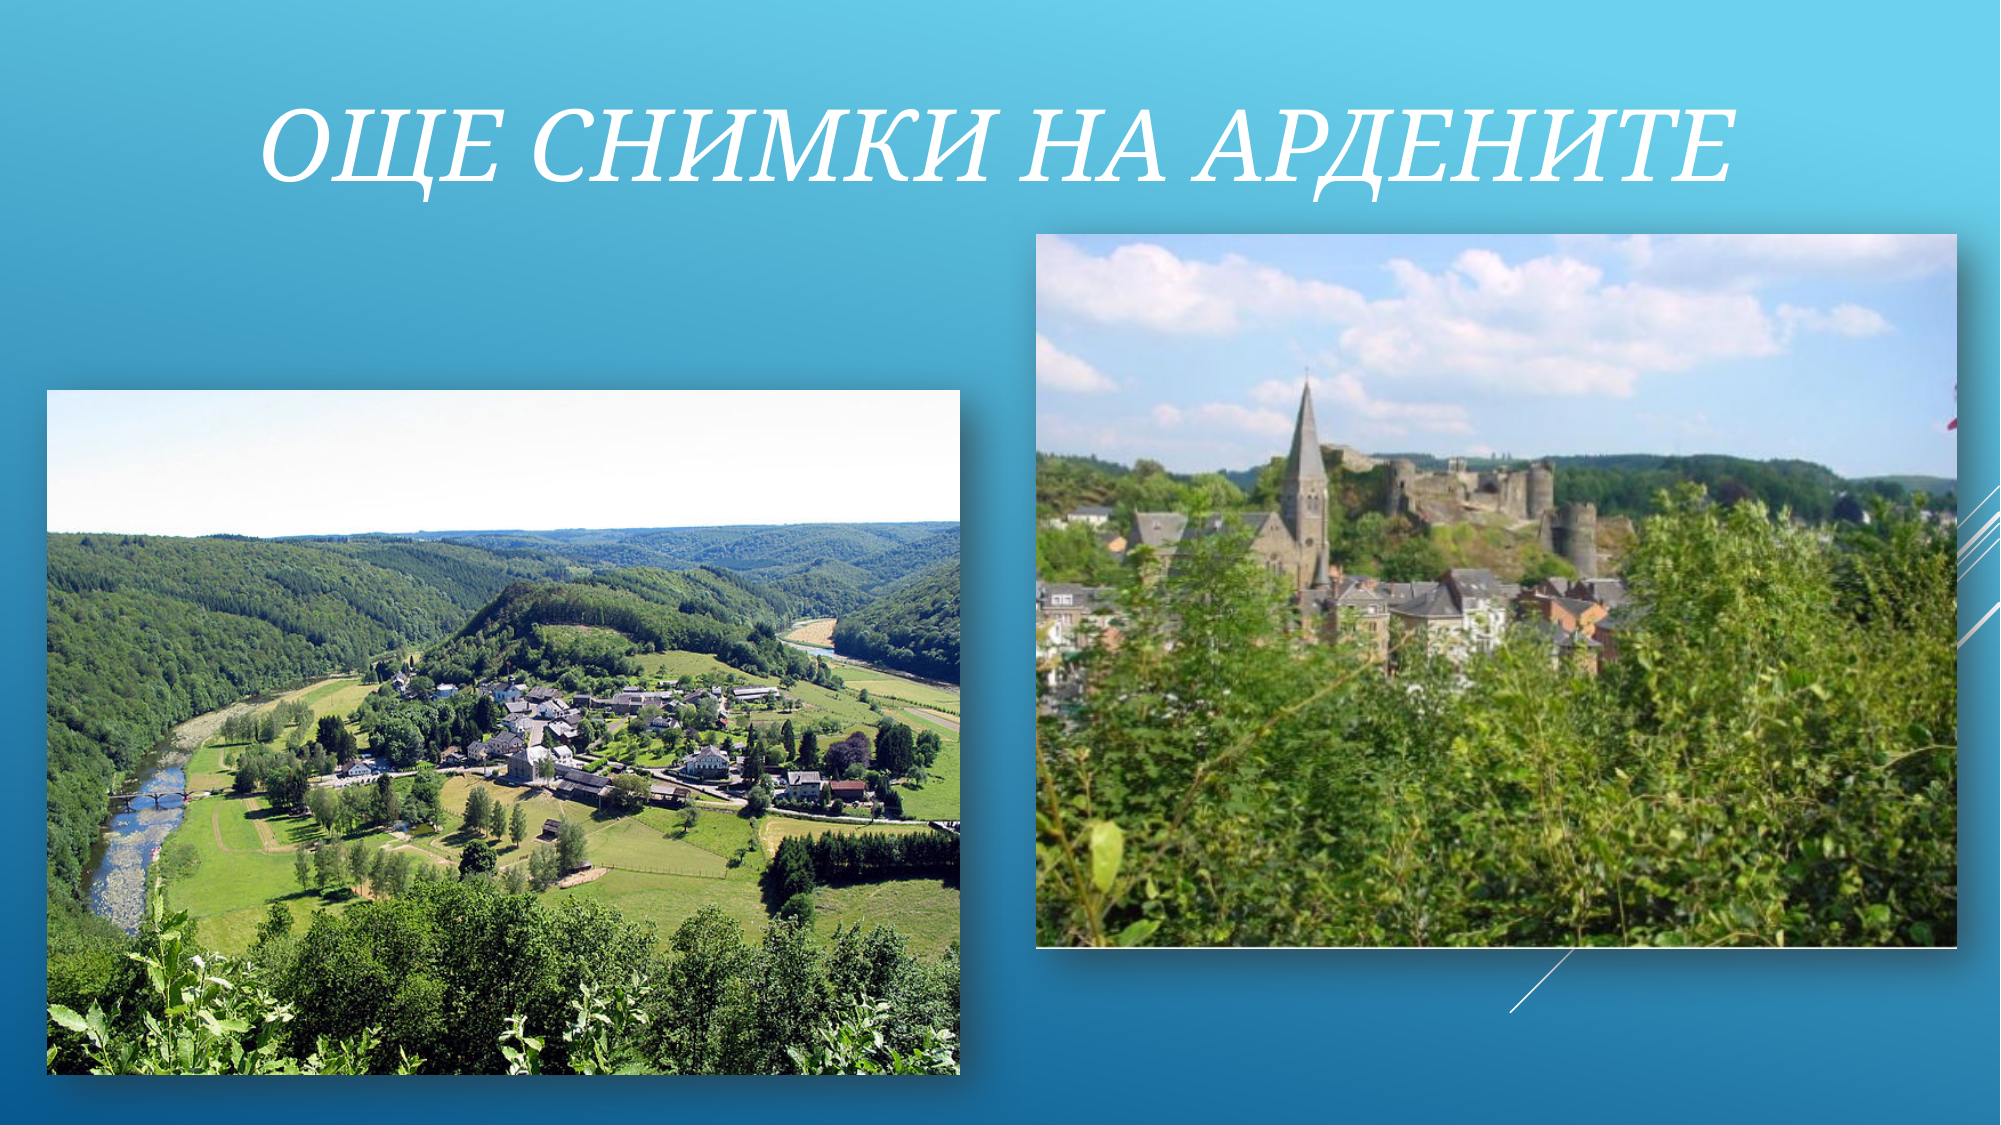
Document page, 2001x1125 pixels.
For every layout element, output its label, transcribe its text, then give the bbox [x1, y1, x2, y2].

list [47, 389, 961, 1075]
title Още снимки на ардените [143, 17, 1853, 266]
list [1036, 233, 1957, 949]
